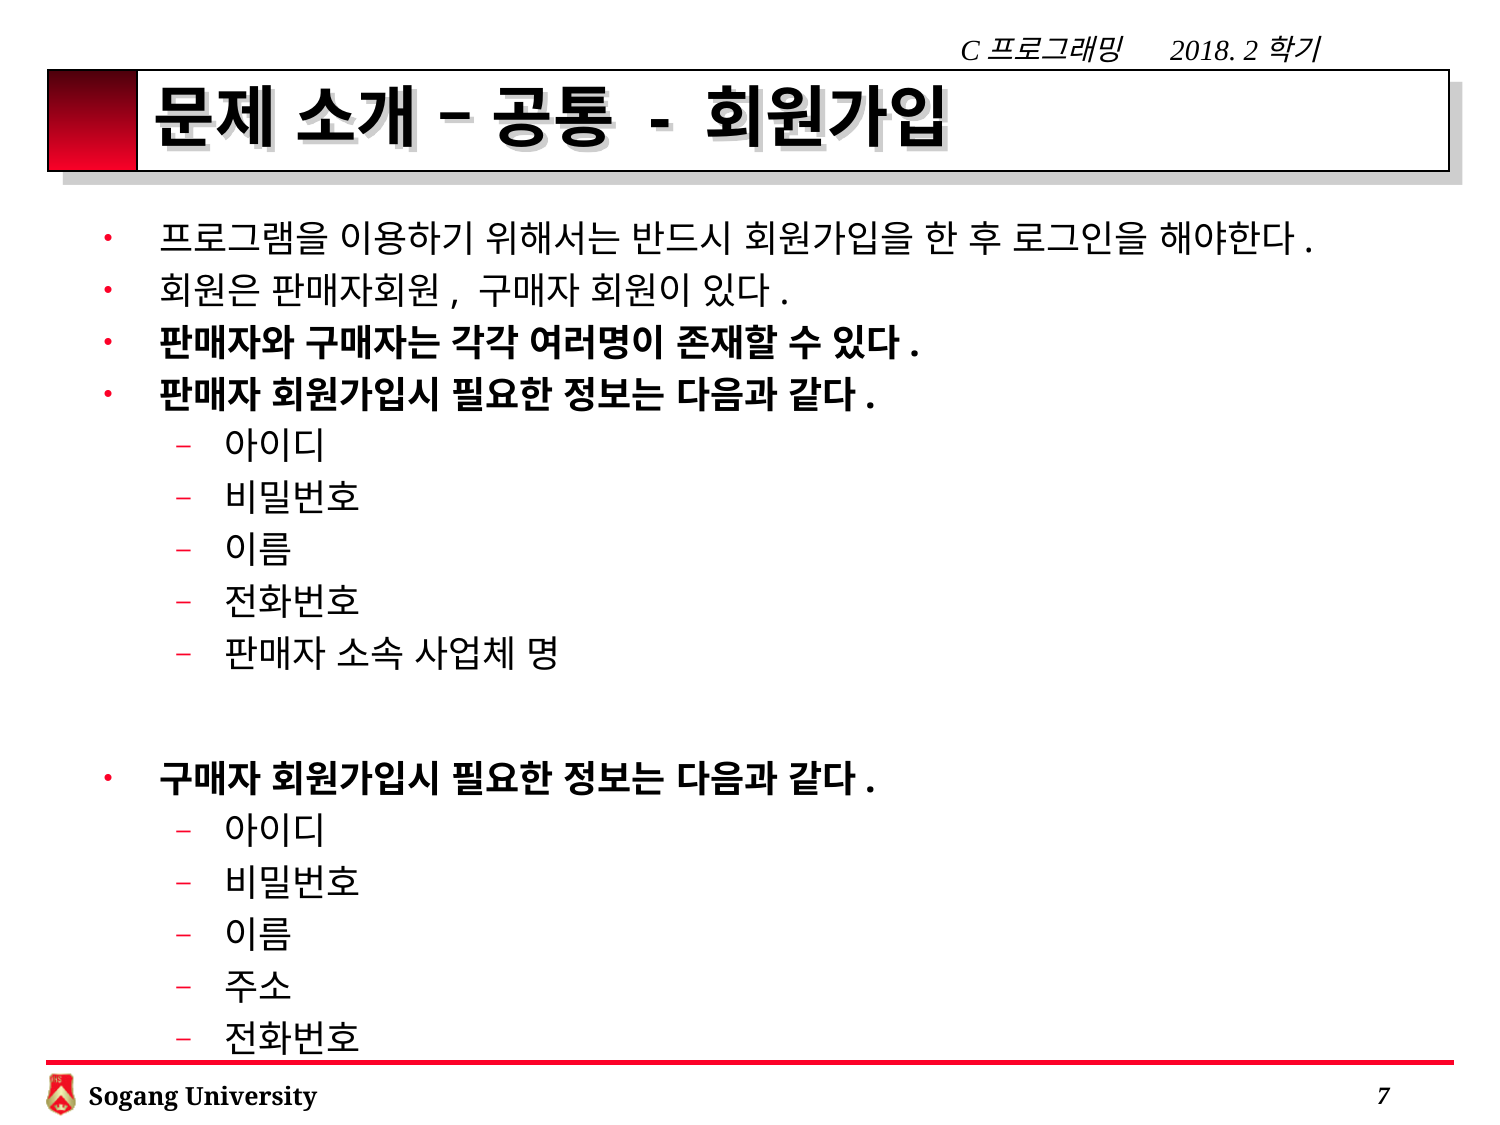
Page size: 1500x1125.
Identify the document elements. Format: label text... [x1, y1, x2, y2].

title 문제 소개 – 공통 - 회원가입 [138, 65, 1455, 179]
picture [44, 1068, 80, 1119]
slide_number 6 [1287, 1071, 1405, 1119]
list 프로그램을 이용하기 위해서는 반드시 회원가입을 한 후 로그인을 해야한다. 회원은 판매자회원, 구매자 회원이 있다. 판매자와 구매자는 각각 여러명이 존재할 수 있다. 판매자 회원가입시 필요한 정보는 다음과 같다. 아이디 비밀번호 이름 전화번호 판매자 소속 사업체 명 구매자 회원가입시 필요한 정보는 다음과 같다. 아이디 비밀번호 이름 주소 전화번호 [88, 207, 1405, 1071]
